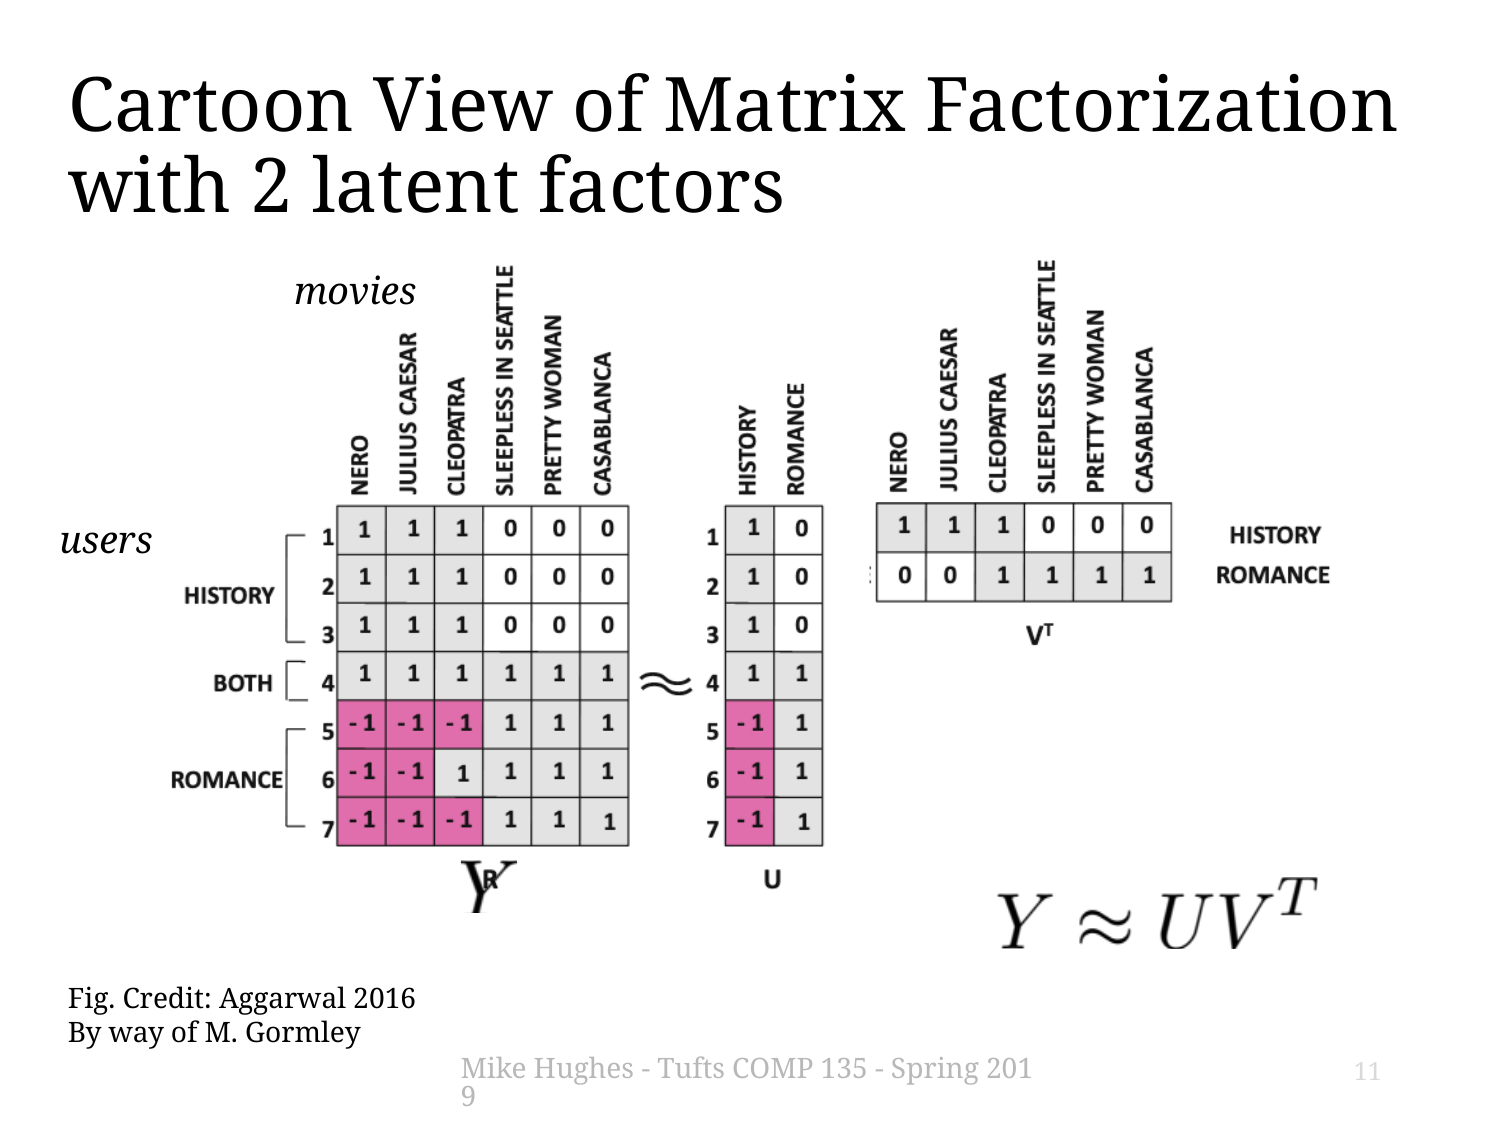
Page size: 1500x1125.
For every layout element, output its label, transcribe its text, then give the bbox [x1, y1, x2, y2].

text_box users [44, 508, 134, 569]
title Cartoon View of Matrix Factorization with 2 latent factors [53, 38, 1457, 256]
picture [460, 860, 518, 913]
picture [996, 877, 1318, 949]
text_box Fig. Credit: Aggarwal 2016 By way of M. Gormley [53, 972, 466, 1056]
footer Mike Hughes - Tufts COMP 135 - Spring 2019 [445, 1042, 1055, 1103]
slide_number 11 [1059, 1042, 1397, 1103]
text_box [134, 96, 1332, 900]
